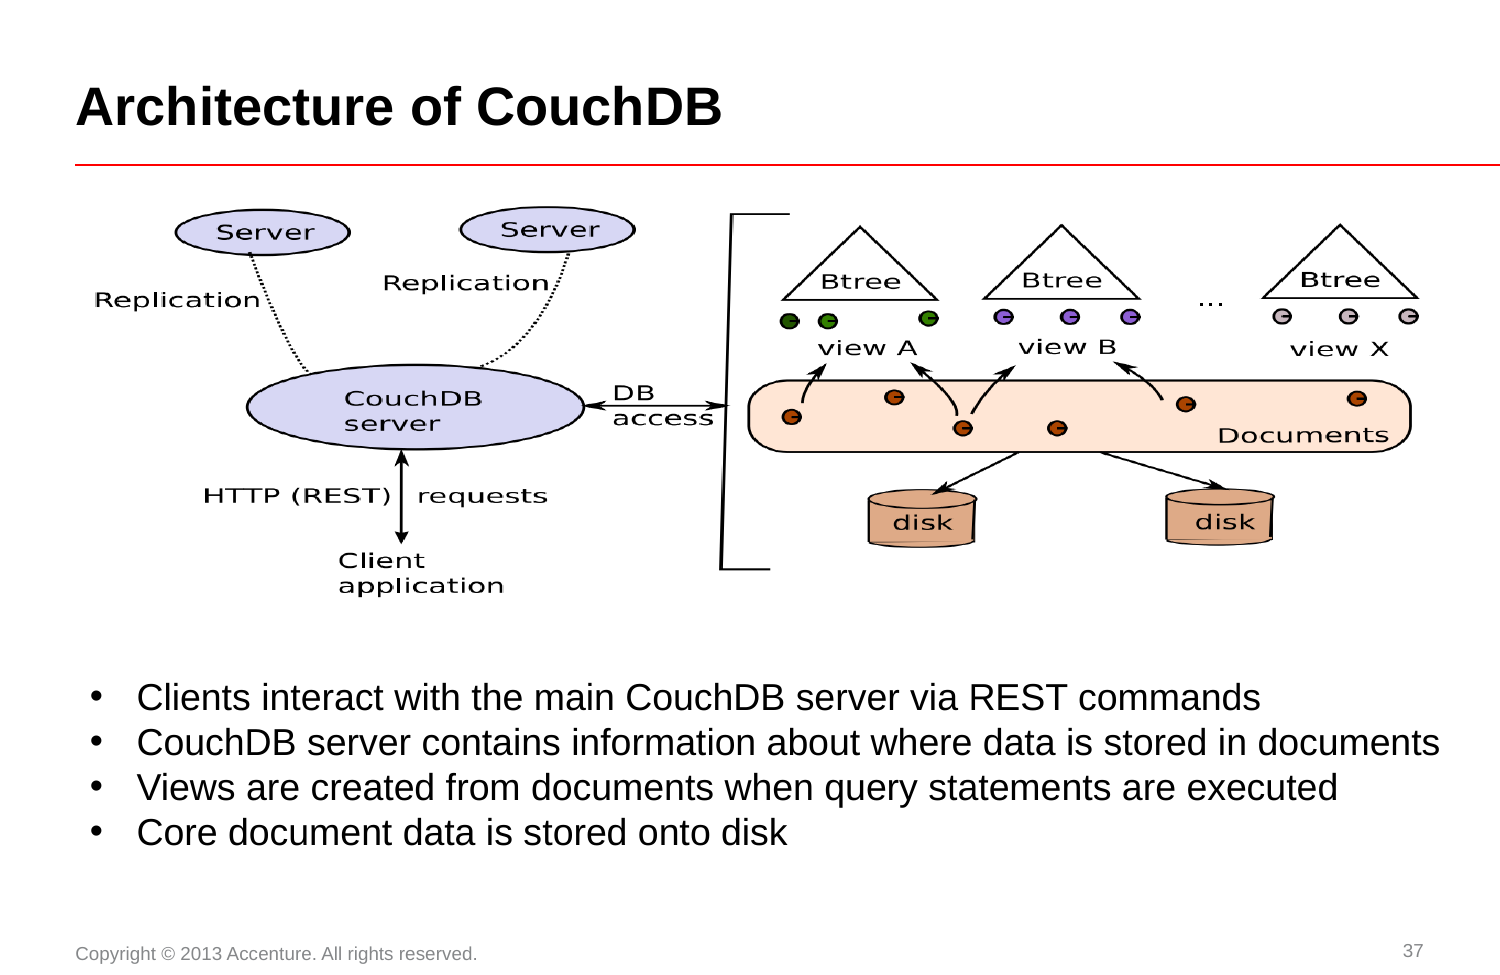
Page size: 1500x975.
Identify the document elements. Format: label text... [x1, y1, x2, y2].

title Architecture of CouchDB [75, 24, 1422, 136]
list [74, 188, 1425, 613]
text_box Clients interact with the main CouchDB server via REST commands CouchDB server contains information about where data is stored in documents Views are created from documents when query statements are executed Core document data is stored onto disk [74, 665, 1462, 861]
